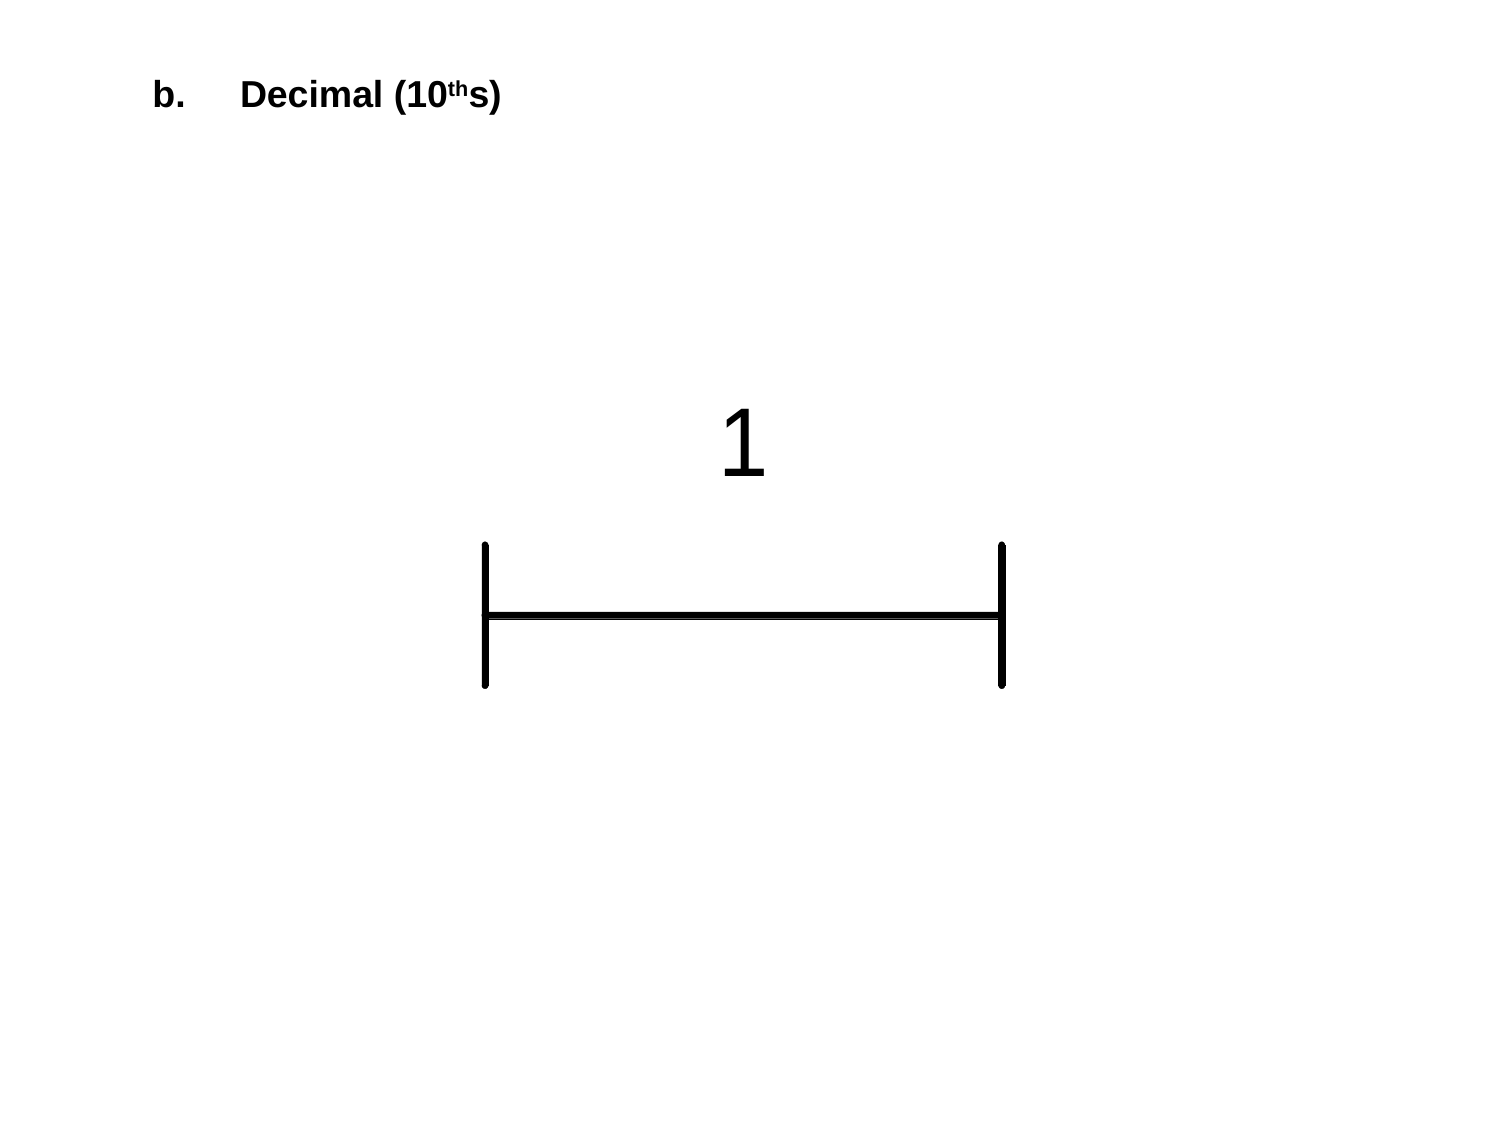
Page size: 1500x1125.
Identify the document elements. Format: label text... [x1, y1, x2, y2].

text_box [288, 293, 1213, 832]
list Decimal (10ths) [62, 62, 1438, 238]
